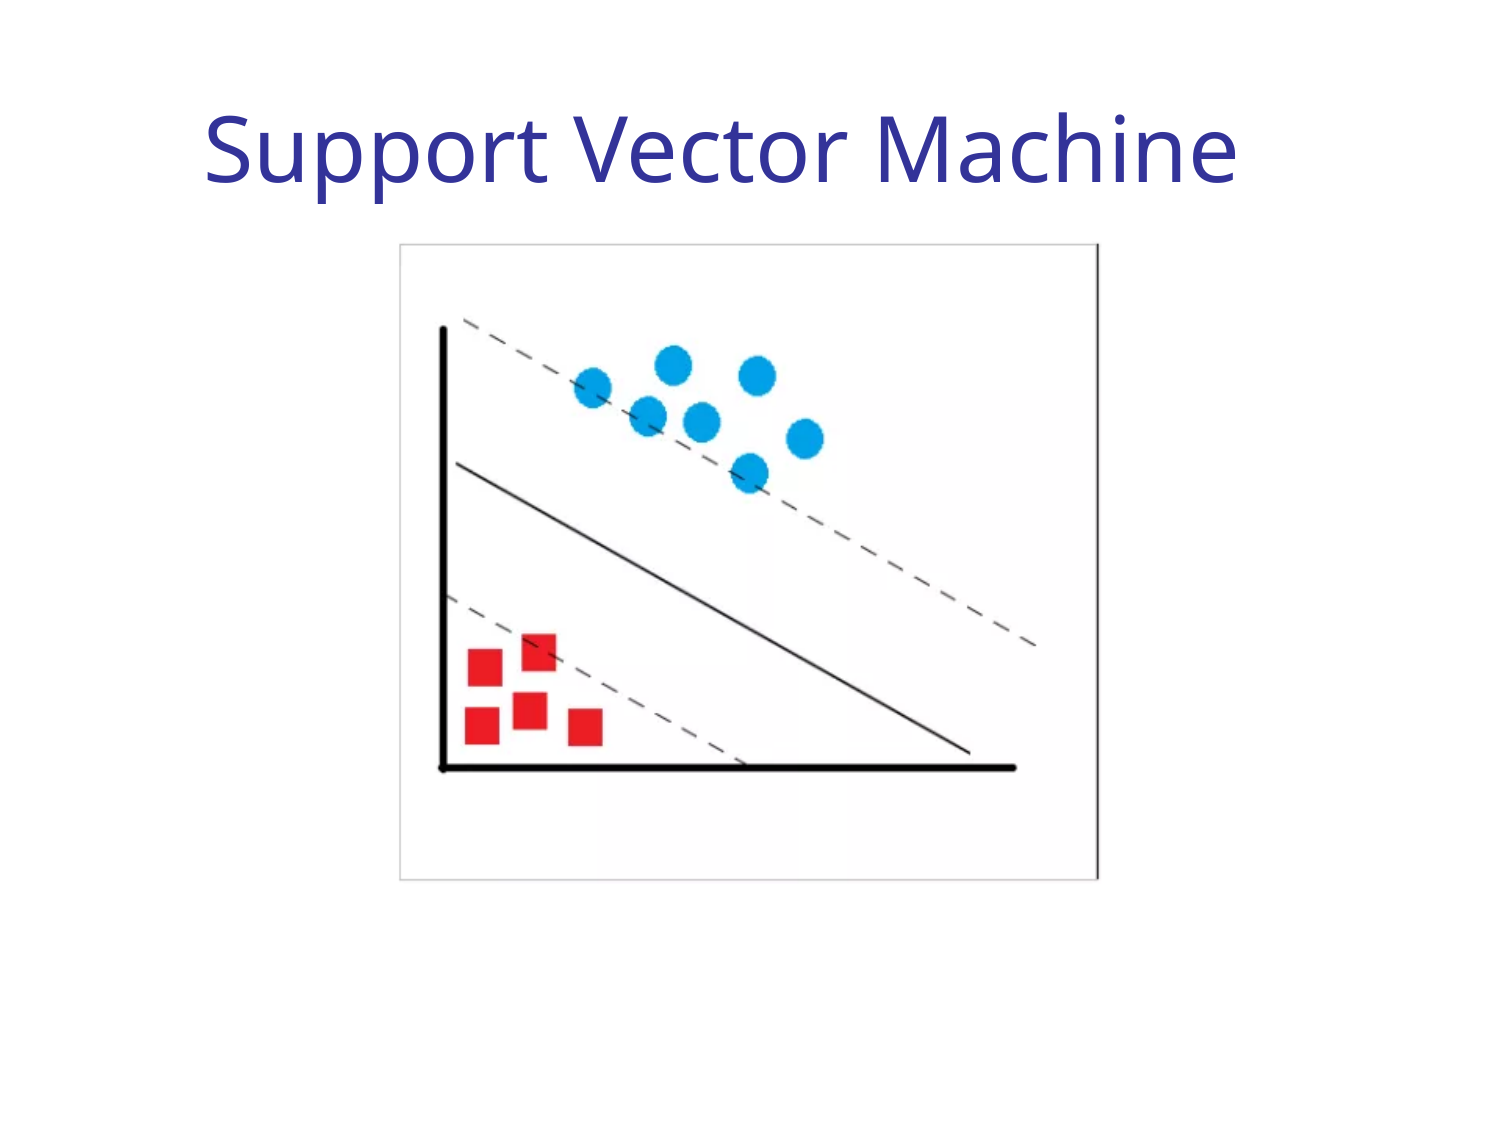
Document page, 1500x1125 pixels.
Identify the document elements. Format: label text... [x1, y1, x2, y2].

title Support Vector Machine [188, 101, 1468, 289]
picture [398, 241, 1102, 884]
